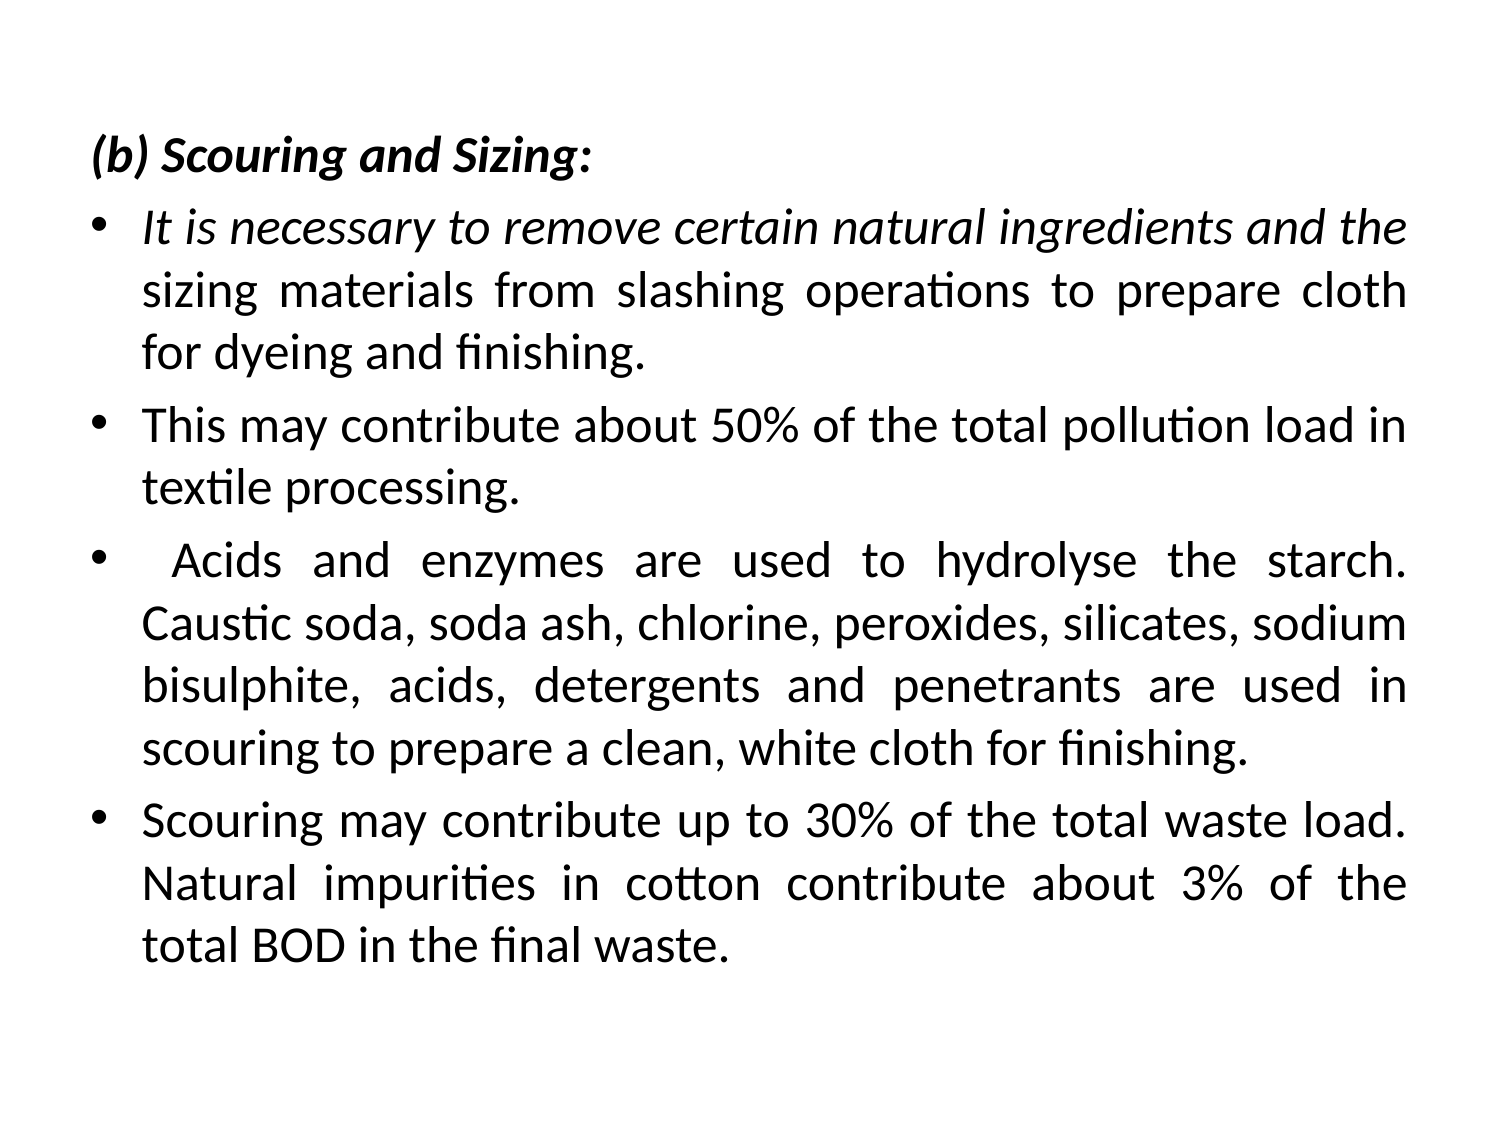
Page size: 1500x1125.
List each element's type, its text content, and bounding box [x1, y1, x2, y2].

list (b) Scouring and Sizing: It is necessary to remove certain natural ingredients and the sizing materials from slashing operations to prepare cloth for dyeing and finishing. This may contribute about 50% of the total pollution load in textile processing. Acids and enzymes are used to hydrolyse the starch. Caustic soda, soda ash, chlorine, peroxides, silicates, sodium bisulphite, acids, detergents and penetrants are used in scouring to prepare a clean, white cloth for finishing. Scouring may contribute up to 30% of the total waste load. Natural impurities in cotton contribute about 3% of the total BOD in the final waste. [75, 112, 1425, 1005]
